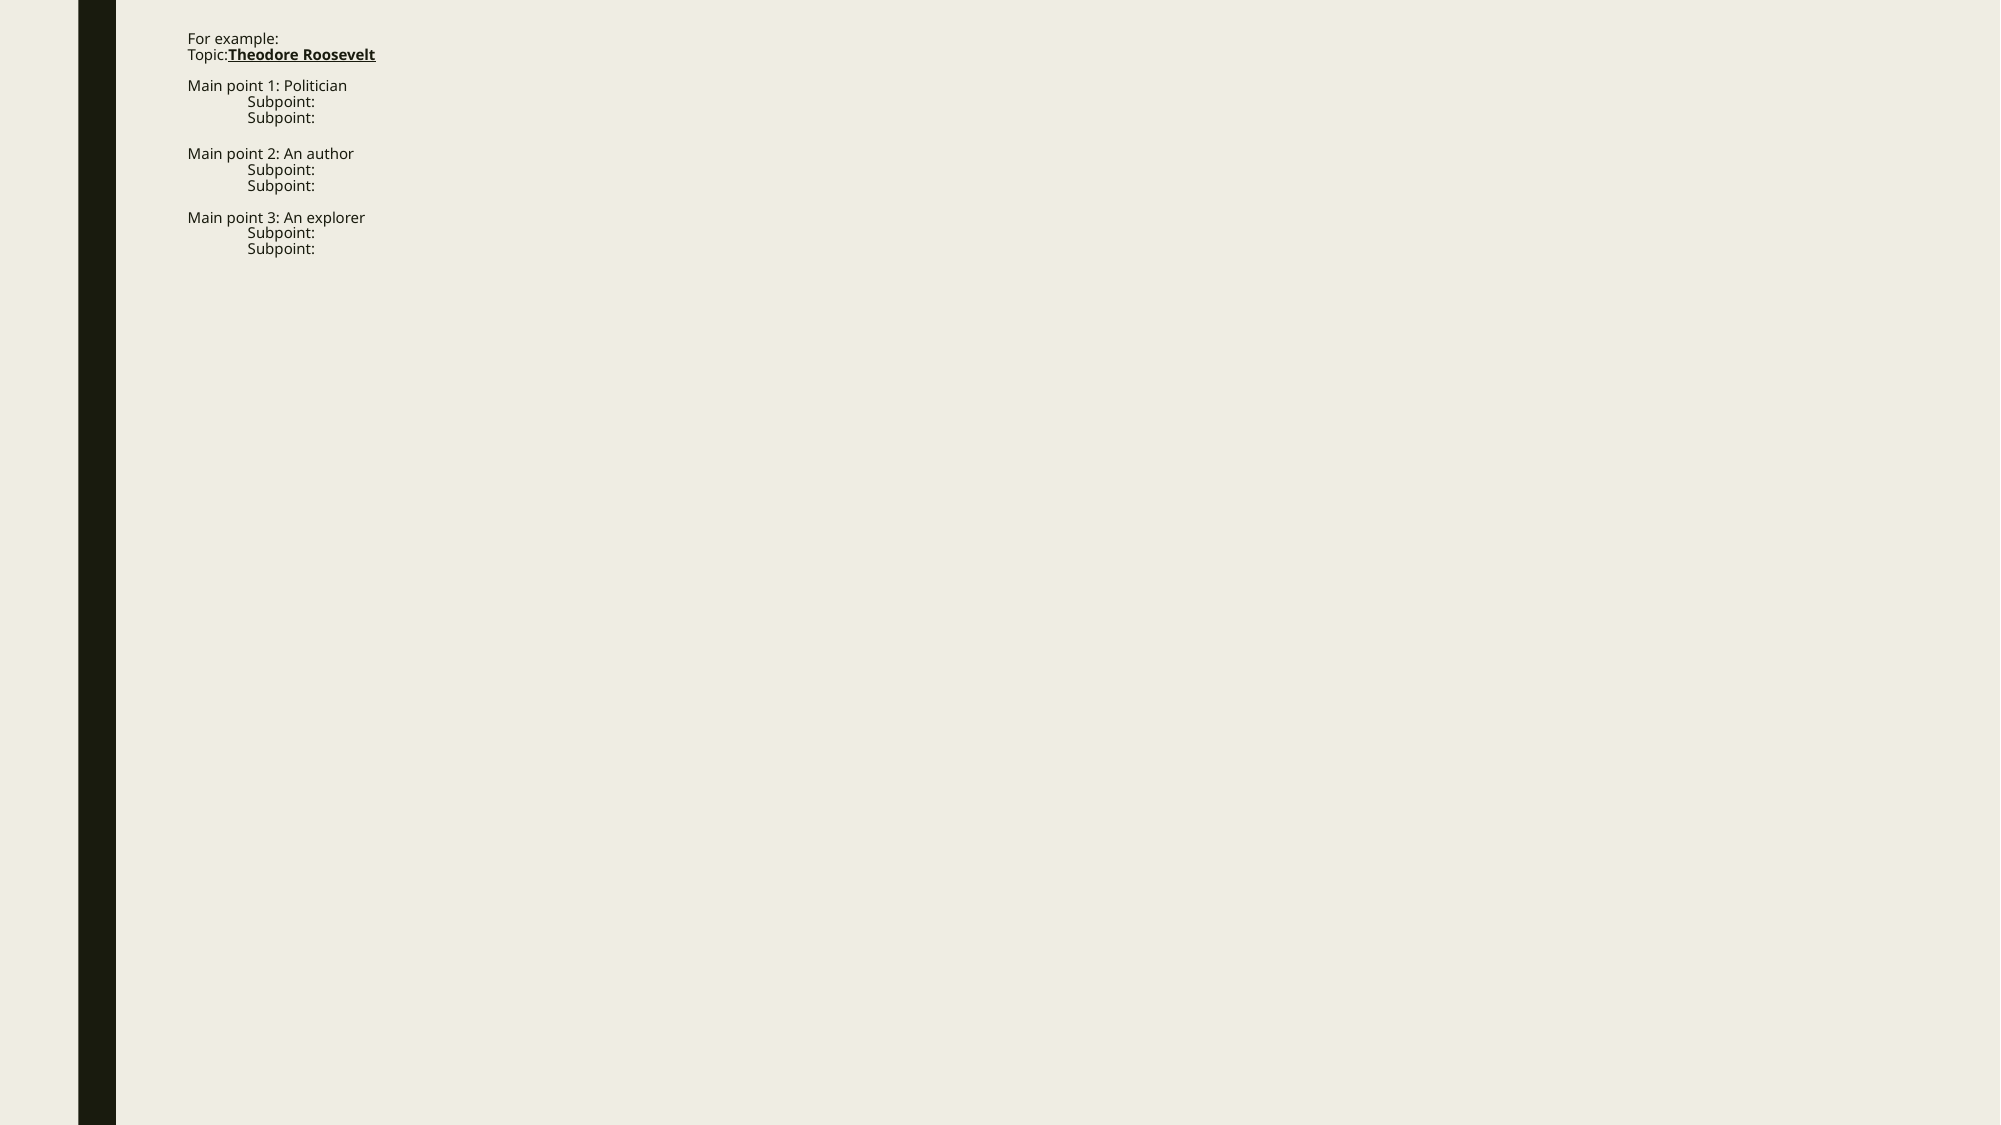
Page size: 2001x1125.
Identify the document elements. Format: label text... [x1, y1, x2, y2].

title For example: Topic:Theodore Roosevelt Main point 1: Politician Subpoint: Subpoint: Main point 2: An author Subpoint: Subpoint: Main point 3: An explorer Subpoint: Subpoint: [172, 23, 1937, 268]
